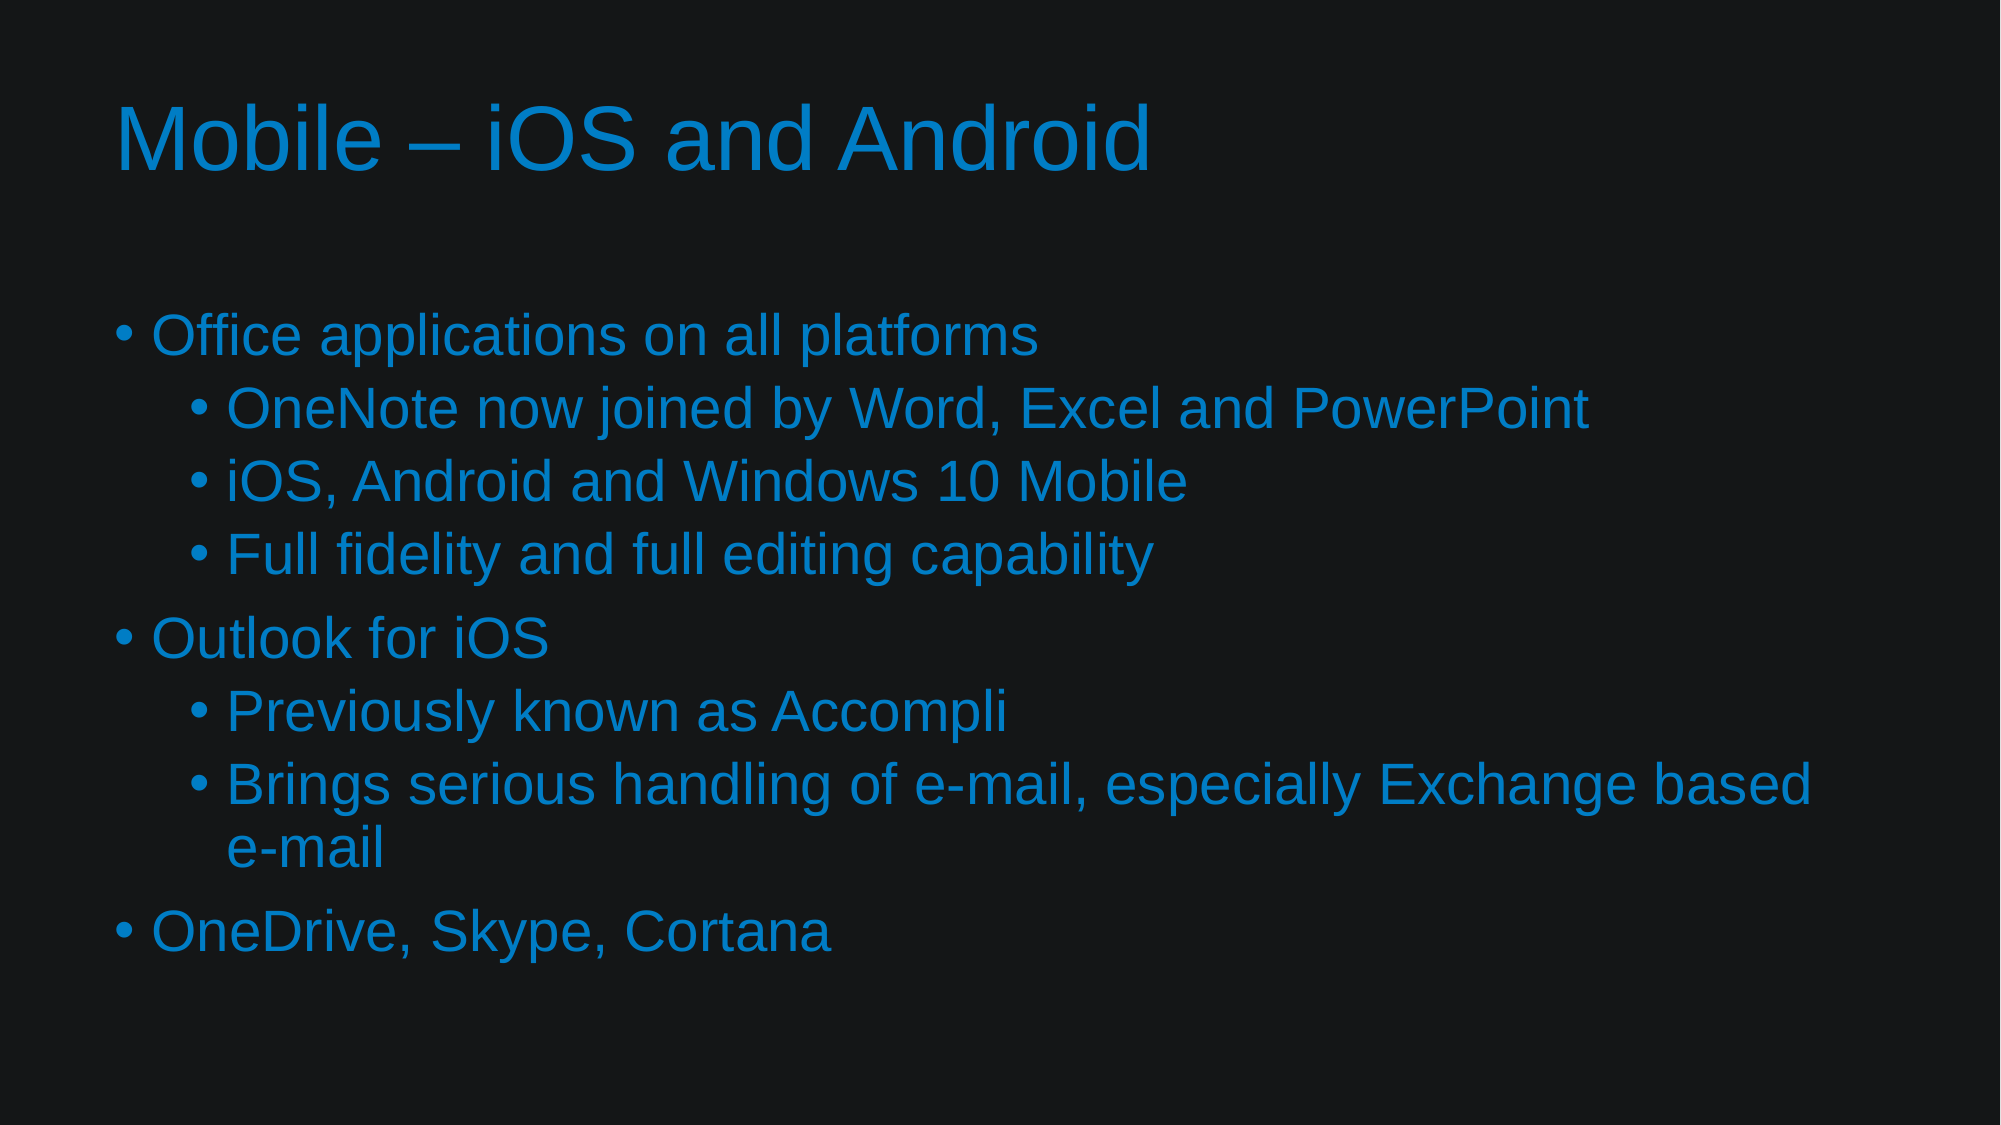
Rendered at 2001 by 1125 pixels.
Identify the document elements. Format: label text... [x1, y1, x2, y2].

list Office applications on all platforms OneNote now joined by Word, Excel and PowerPoint iOS, Android and Windows 10 Mobile Full fidelity and full editing capability Outlook for iOS Previously known as Accompli Brings serious handling of e-mail, especially Exchange based e-mail OneDrive, Skype, Cortana [99, 297, 1877, 1031]
title Mobile – iOS and Android [99, 59, 1877, 221]
